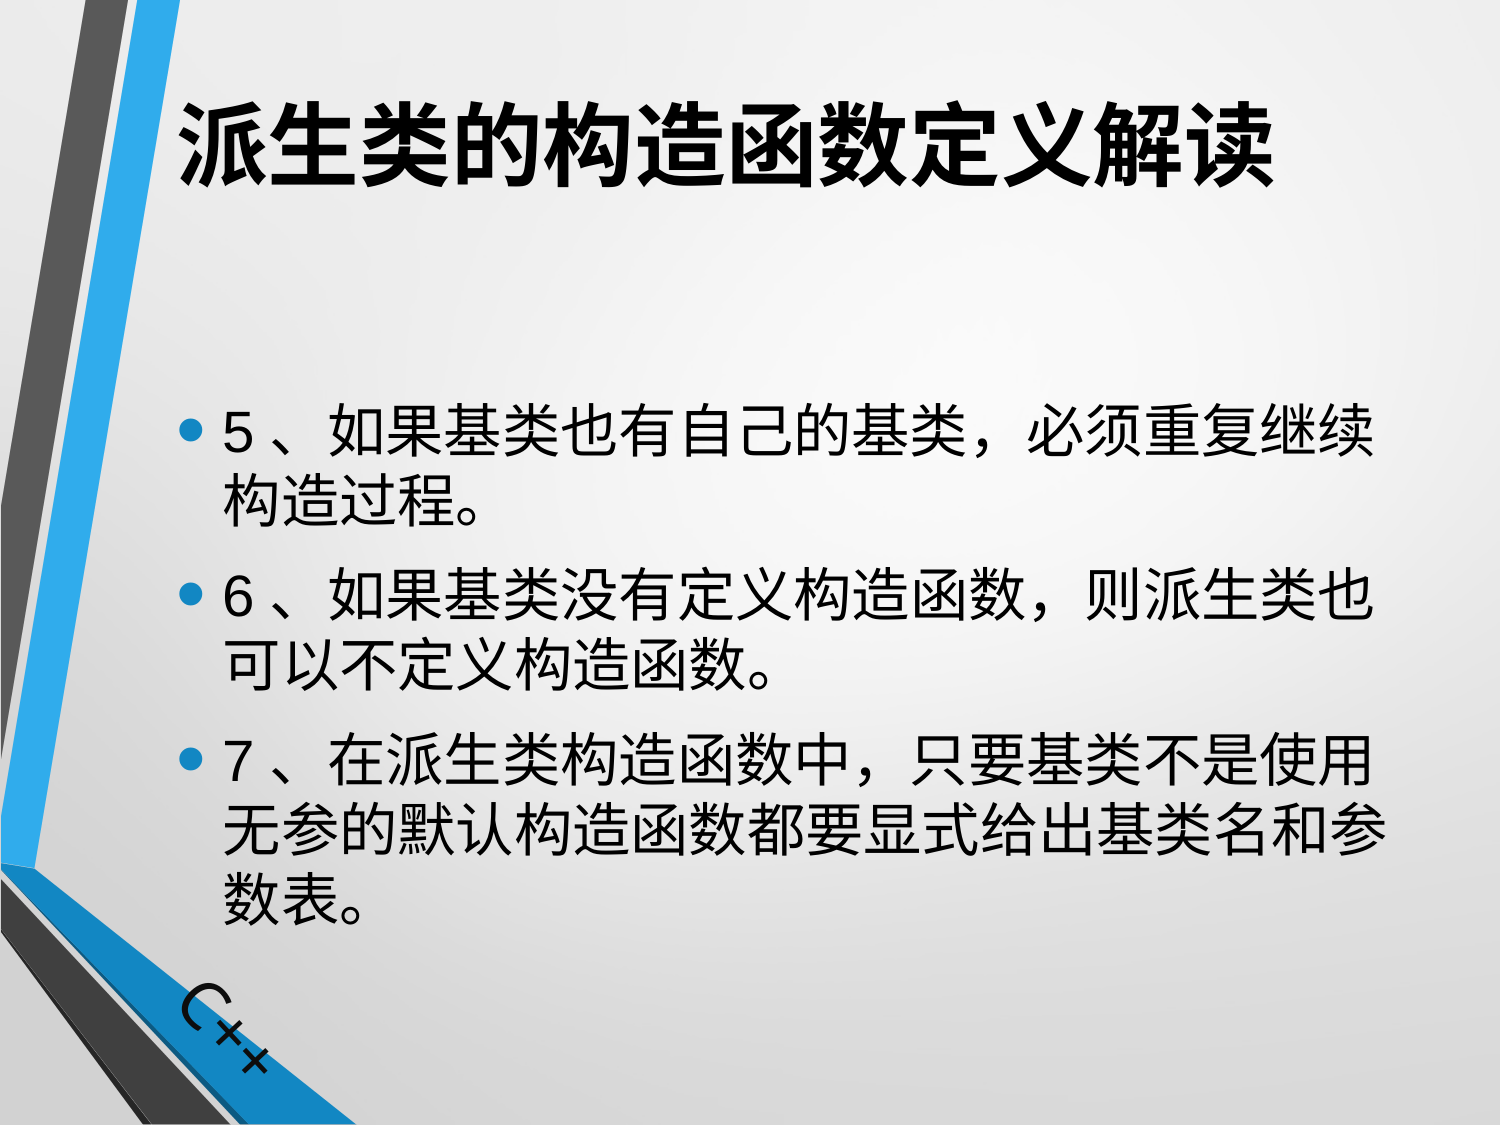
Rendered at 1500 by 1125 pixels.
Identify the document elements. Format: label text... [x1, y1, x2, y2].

list 5、如果基类也有自己的基类，必须重复继续构造过程。 6、如果基类没有定义构造函数，则派生类也可以不定义构造函数。 7、在派生类构造函数中，只要基类不是使用无参的默认构造函数都要显式给出基类名和参数表。 [161, 275, 1425, 1053]
picture [0, 0, 358, 1125]
title 派生类的构造函数定义解读 [161, 43, 1425, 242]
